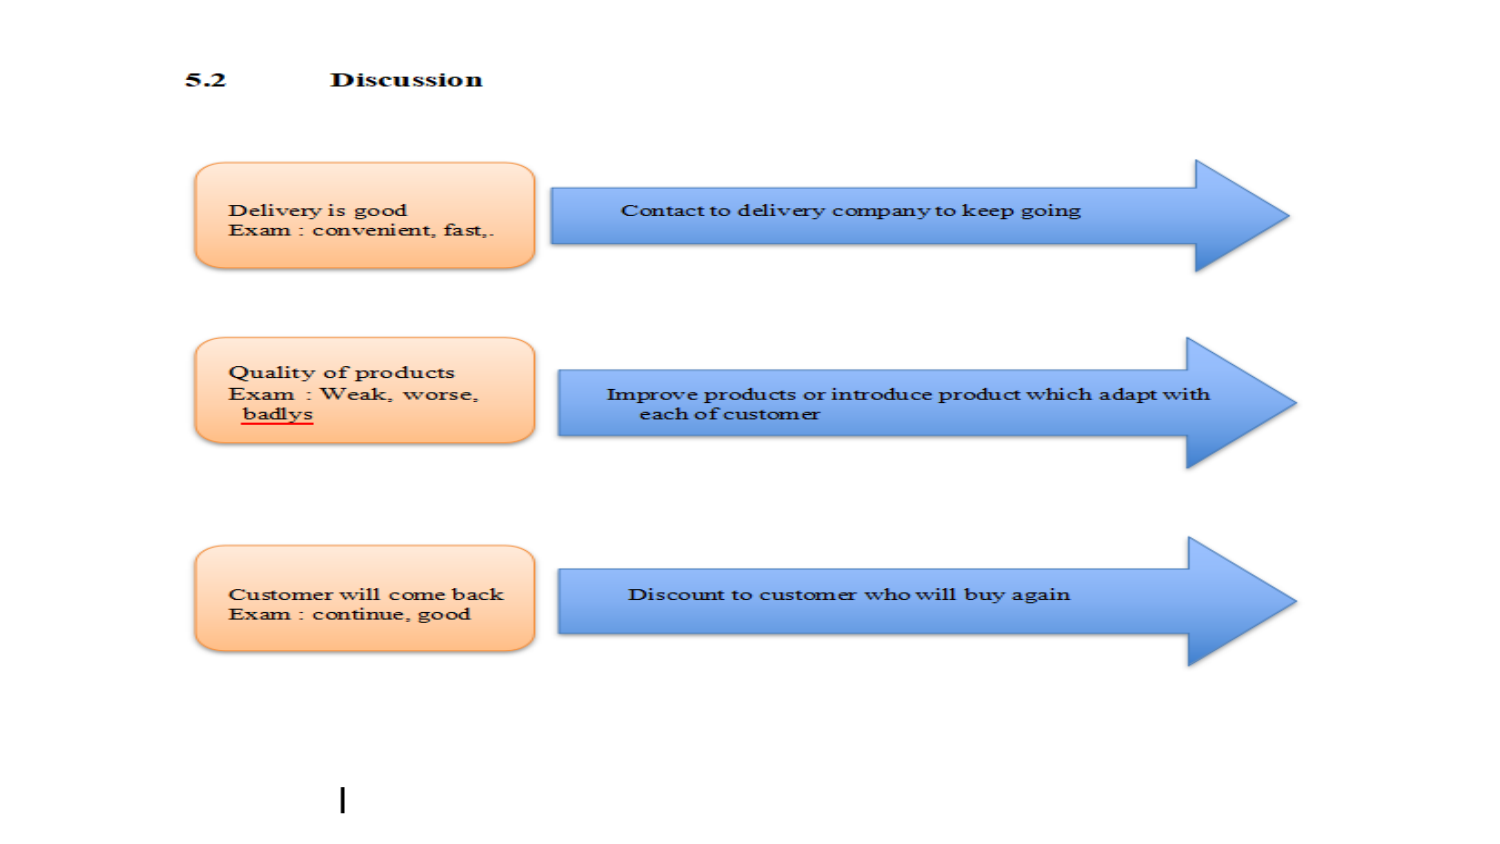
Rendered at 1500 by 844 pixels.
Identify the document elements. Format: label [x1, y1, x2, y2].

picture [125, 67, 1375, 827]
